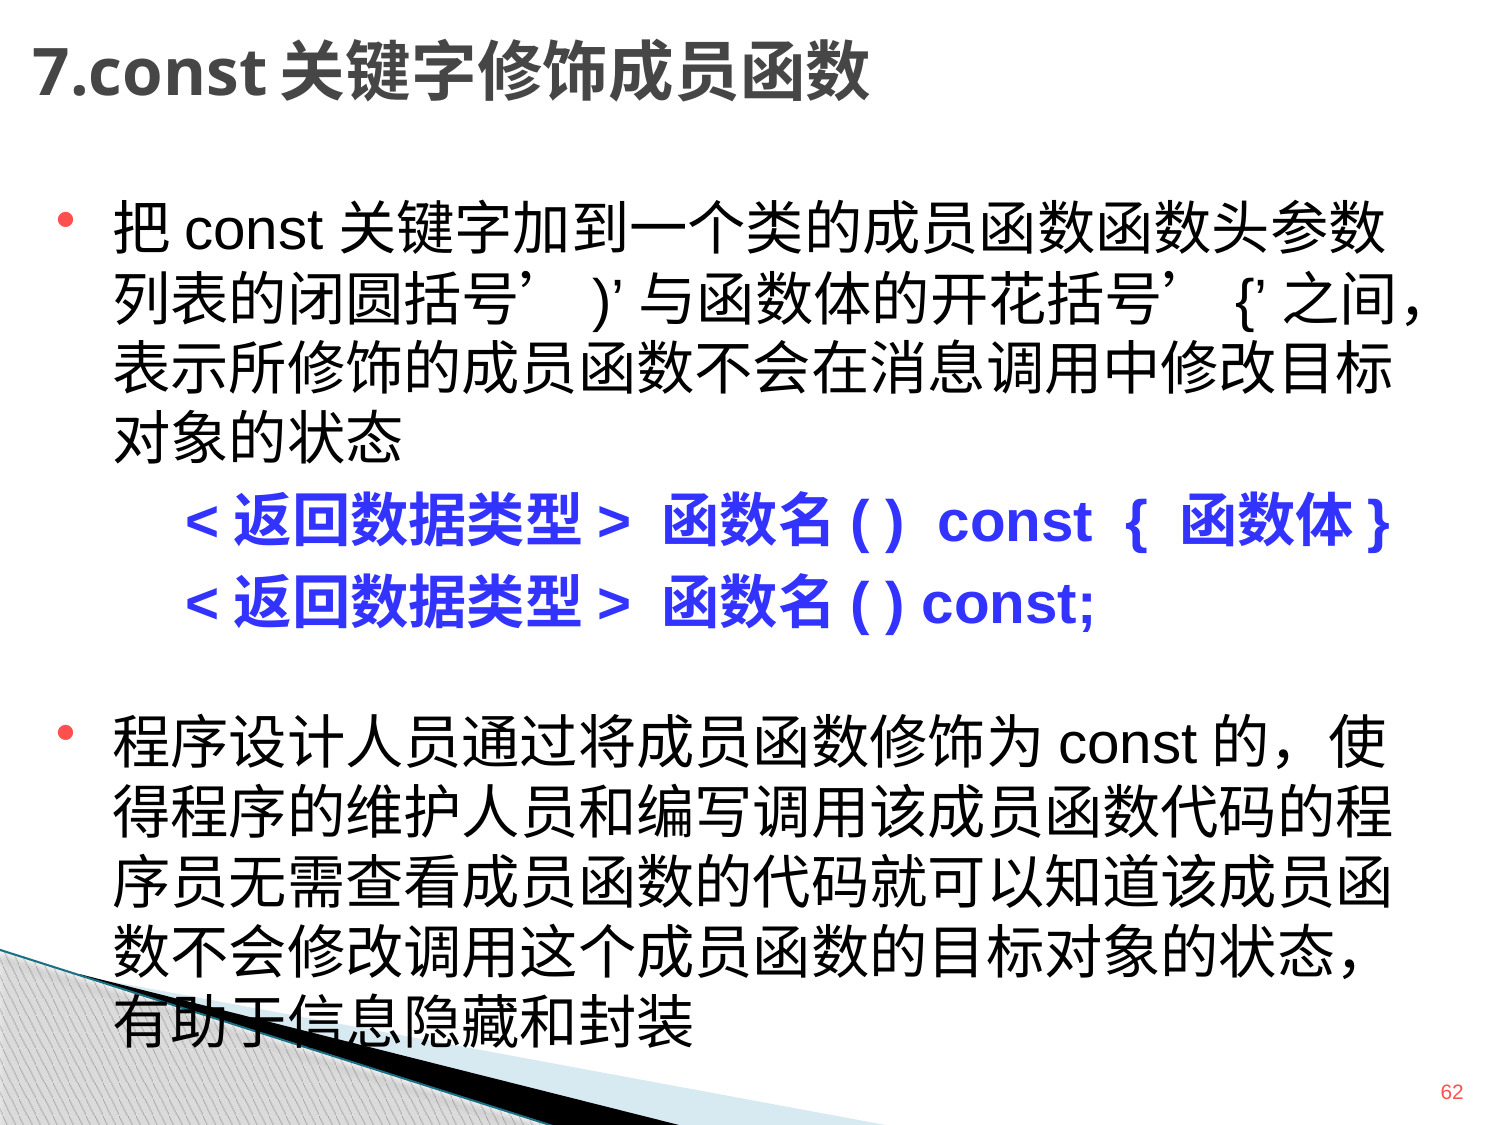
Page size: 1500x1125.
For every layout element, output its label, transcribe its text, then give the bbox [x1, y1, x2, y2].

title 7.const关键字修饰成员函数 [17, 0, 1034, 138]
slide_number 62 [1418, 1051, 1479, 1112]
text_box 把const关键字加到一个类的成员函数函数头参数列表的闭圆括号’)’与函数体的开花括号’{’之间，表示所修饰的成员函数不会在消息调用中修改目标对象的状态 <返回数据类型> 函数名( ) const { 函数体} <返回数据类型> 函数名( ) const; 程序设计人员通过将成员函数修饰为const的，使得程序的维护人员和编写调用该成员函数代码的程序员无需查看成员函数的代码就可以知道该成员函数不会修改调用这个成员函数的目标对象的状态，有助于信息隐藏和封装 [41, 184, 1435, 834]
